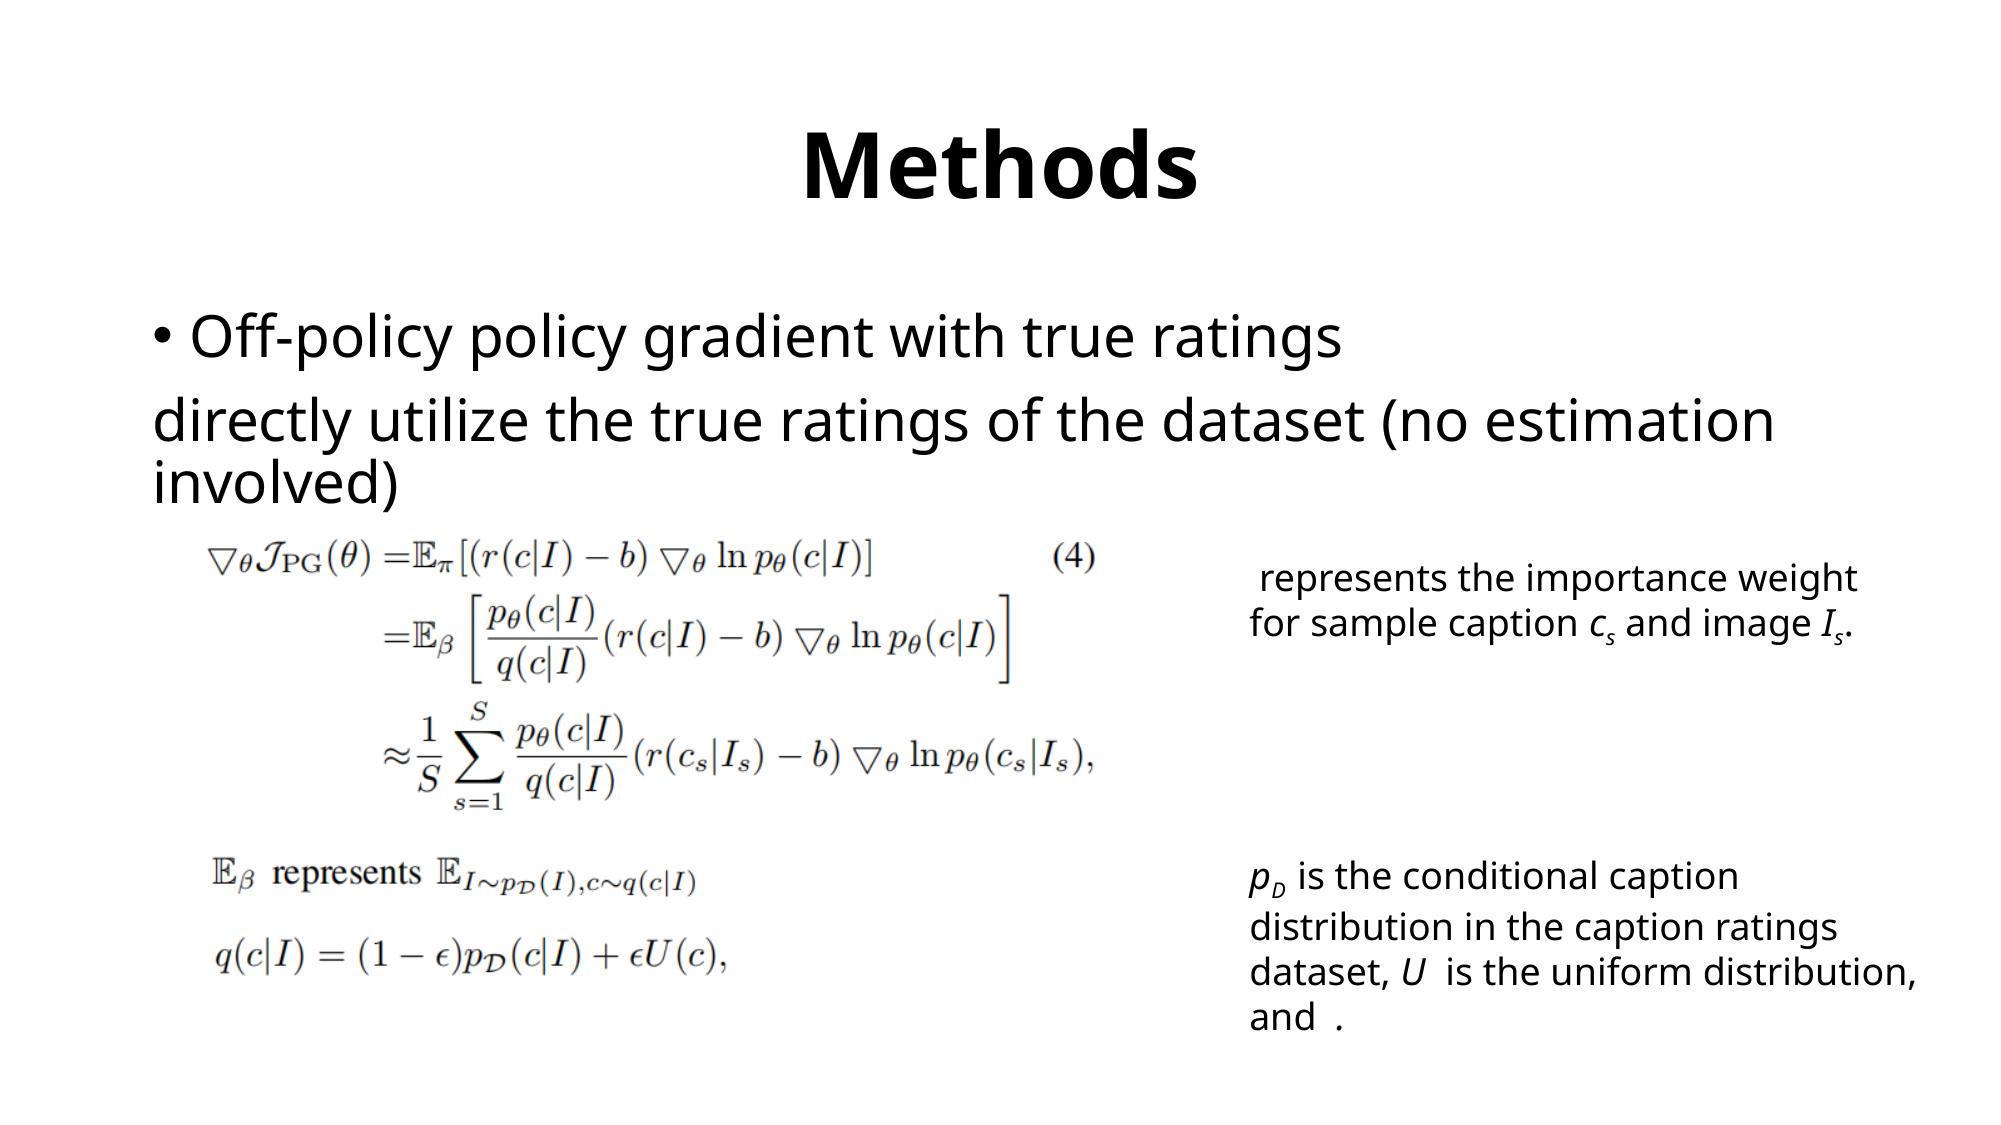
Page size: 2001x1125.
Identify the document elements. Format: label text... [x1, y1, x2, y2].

picture [206, 847, 700, 899]
picture [206, 521, 1110, 825]
picture [206, 920, 748, 985]
list Off-policy policy gradient with true ratings directly utilize the true ratings of the dataset (no estimation involved) [137, 299, 1900, 1014]
title Methods [137, 59, 1863, 278]
